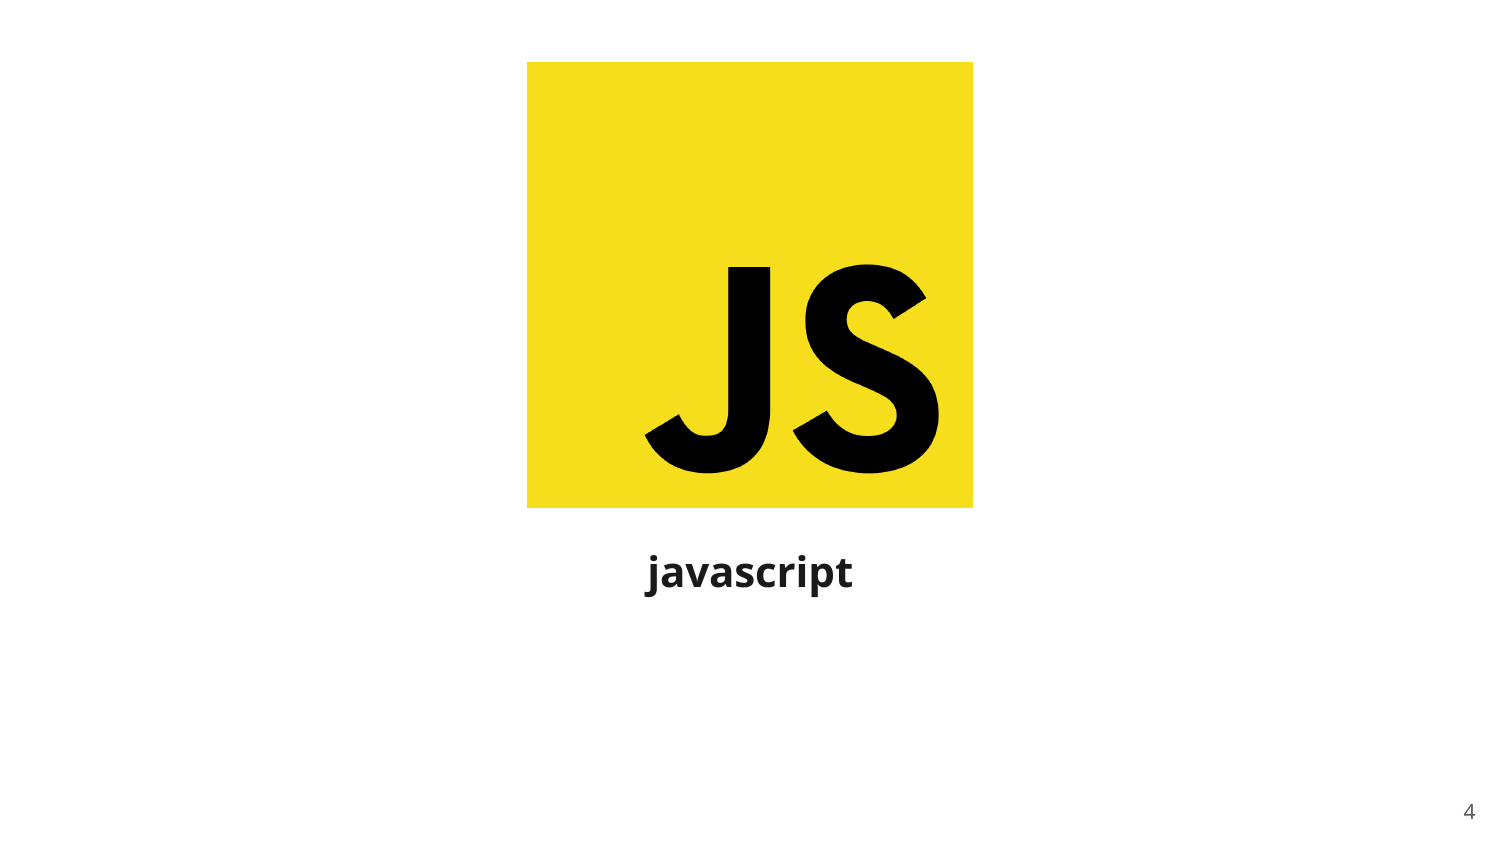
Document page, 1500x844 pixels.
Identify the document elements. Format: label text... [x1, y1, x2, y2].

title javascript [119, 527, 1381, 616]
slide_number ‹#› [1400, 779, 1491, 844]
picture [527, 62, 973, 508]
